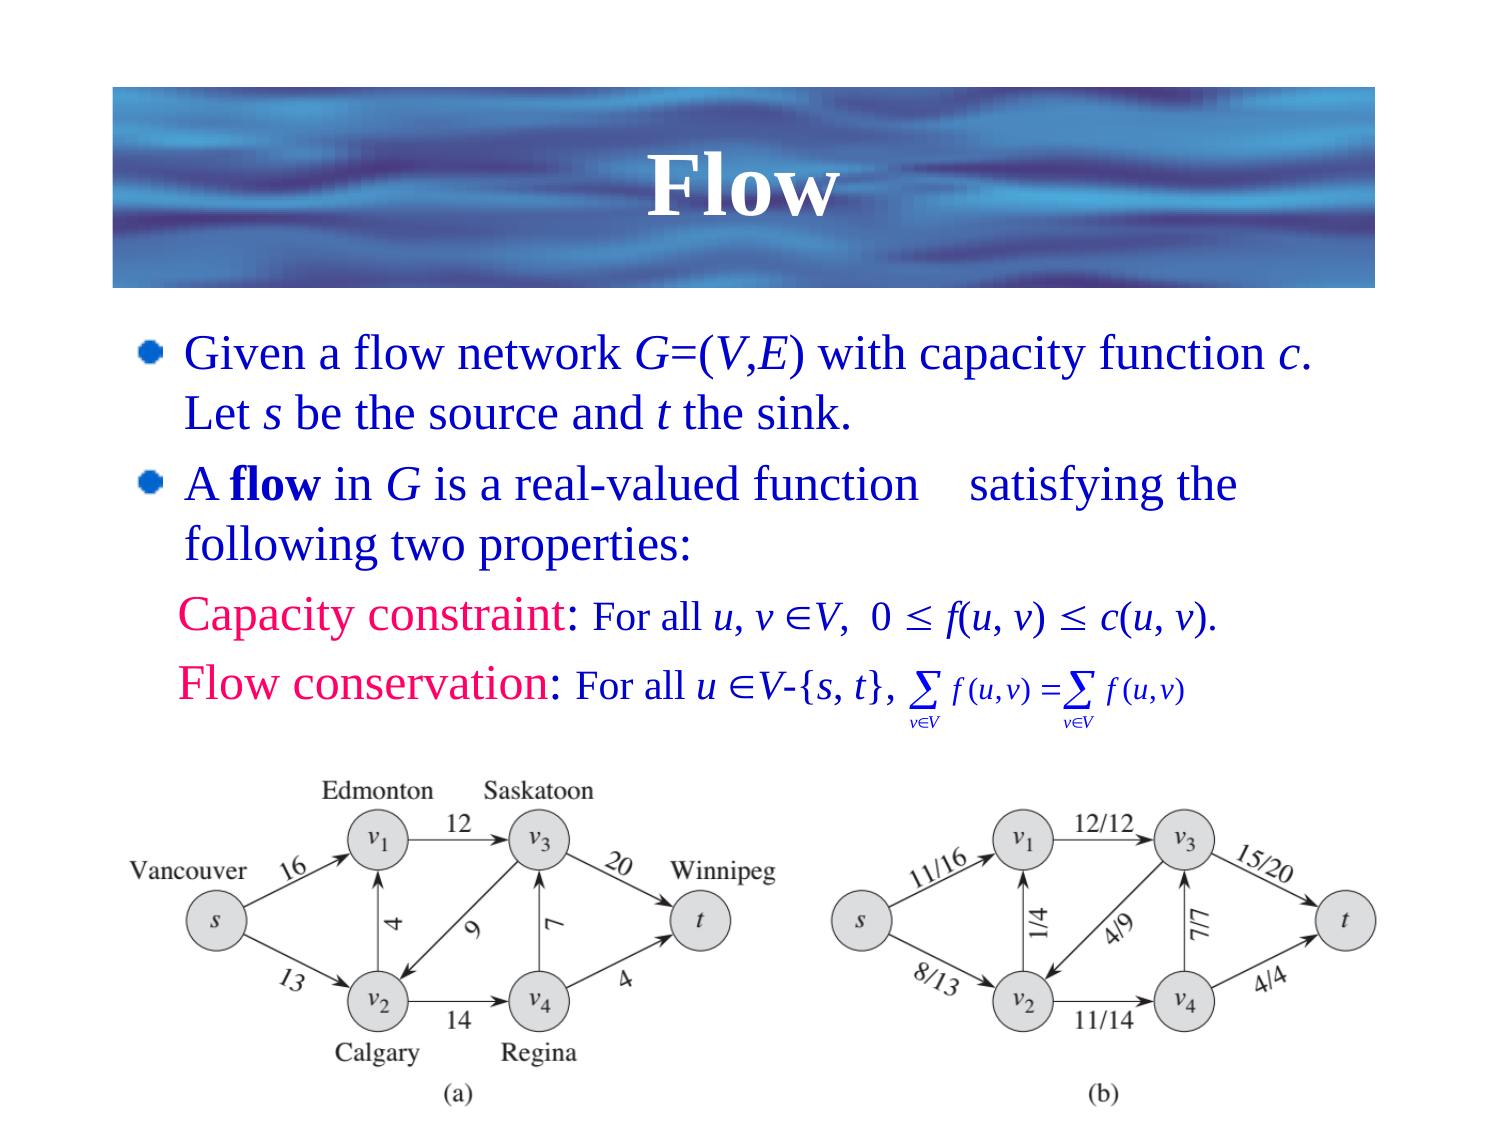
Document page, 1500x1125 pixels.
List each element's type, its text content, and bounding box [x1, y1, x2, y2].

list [903, 664, 1193, 737]
picture [127, 332, 163, 368]
picture [127, 462, 163, 498]
picture [98, 770, 1402, 1125]
title Flow [112, 87, 1375, 288]
